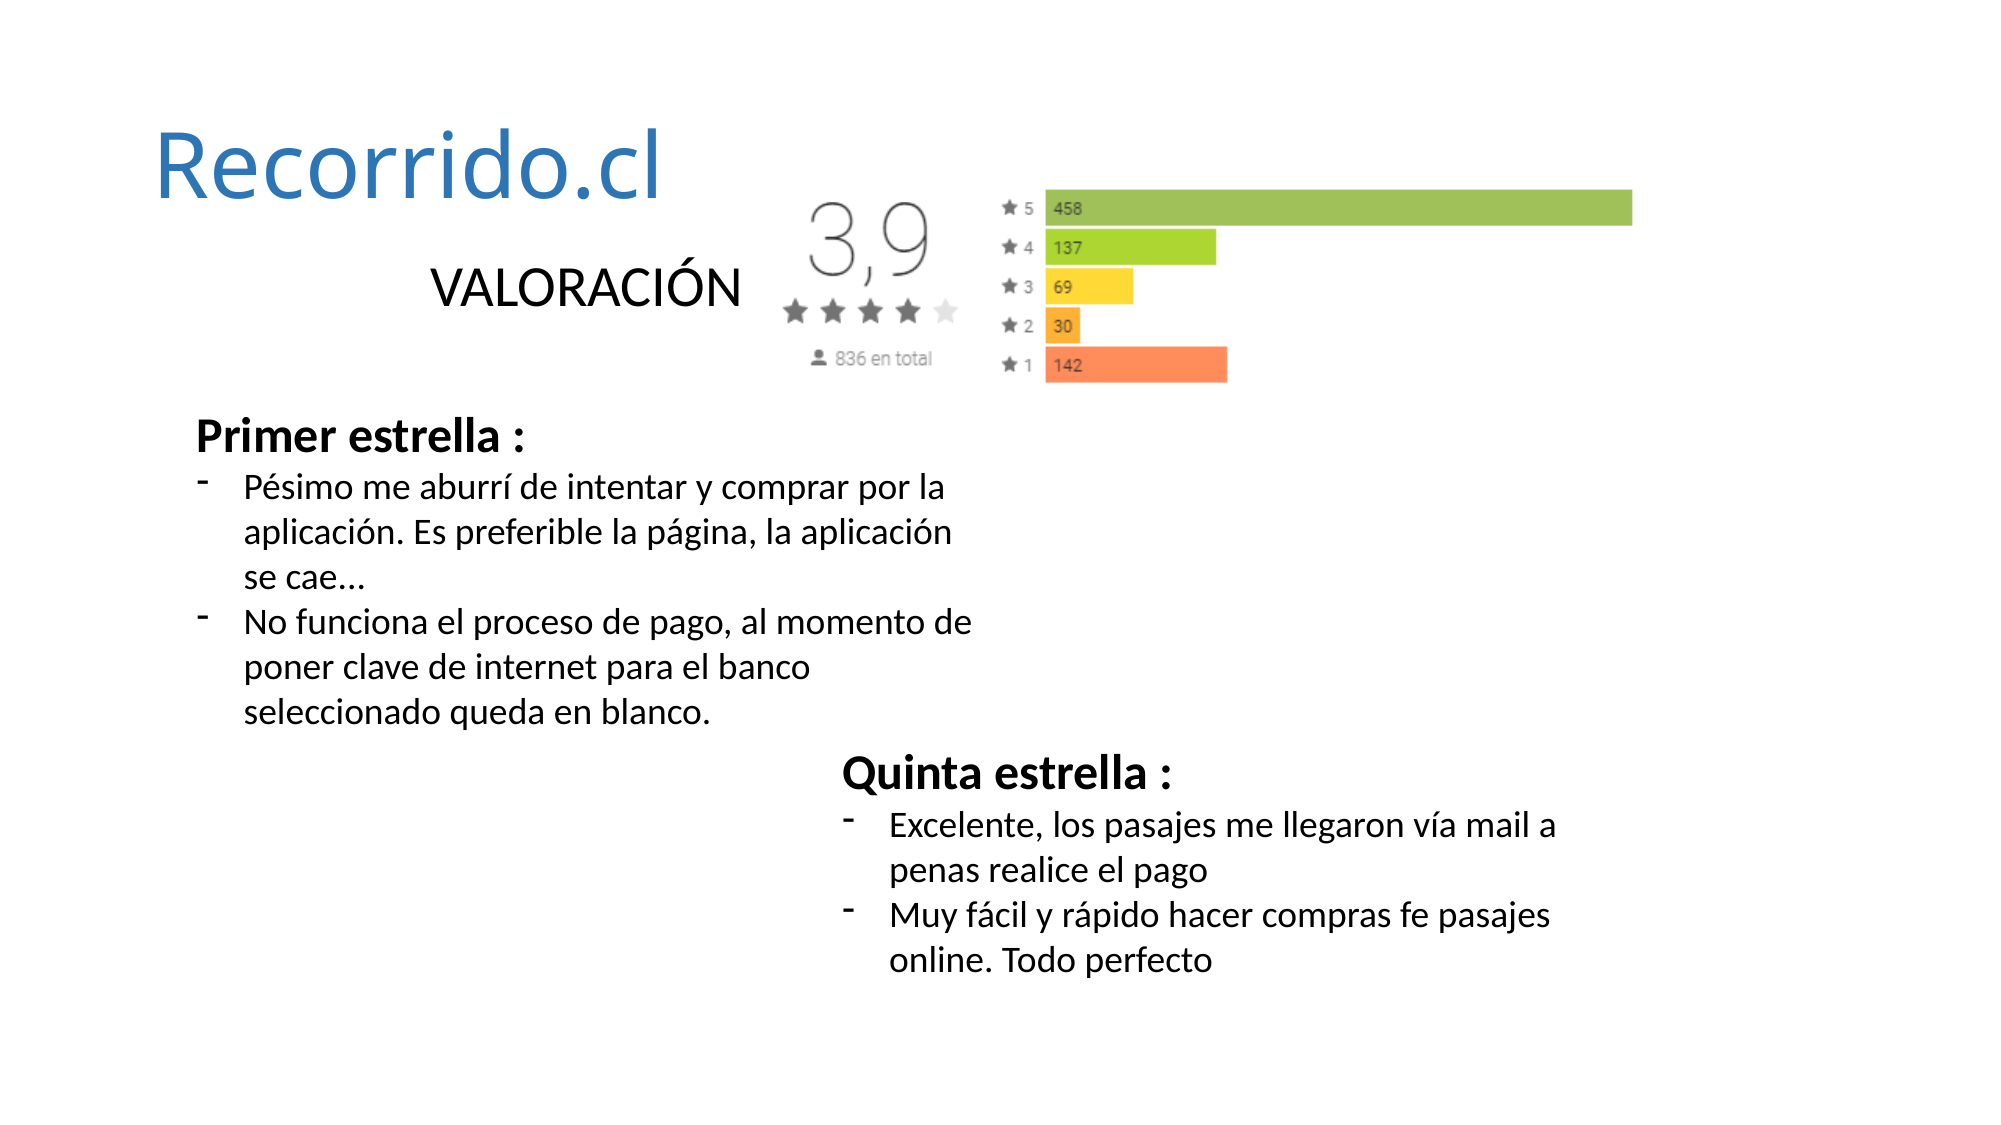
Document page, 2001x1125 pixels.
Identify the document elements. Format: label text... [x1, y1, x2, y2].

text_box Primer estrella : Pésimo me aburrí de intentar y comprar por la aplicación. Es preferible la página, la aplicación se cae... No funciona el proceso de pago, al momento de poner clave de internet para el banco seleccionado queda en blanco. [181, 394, 992, 740]
text_box VALORACIÓN [415, 248, 755, 394]
picture [755, 168, 1656, 397]
title Recorrido.cl [137, 59, 1863, 278]
text_box Quinta estrella : Excelente, los pasajes me llegaron vía mail a penas realice el pago Muy fácil y rápido hacer compras fe pasajes online. Todo perfecto [827, 732, 1638, 987]
